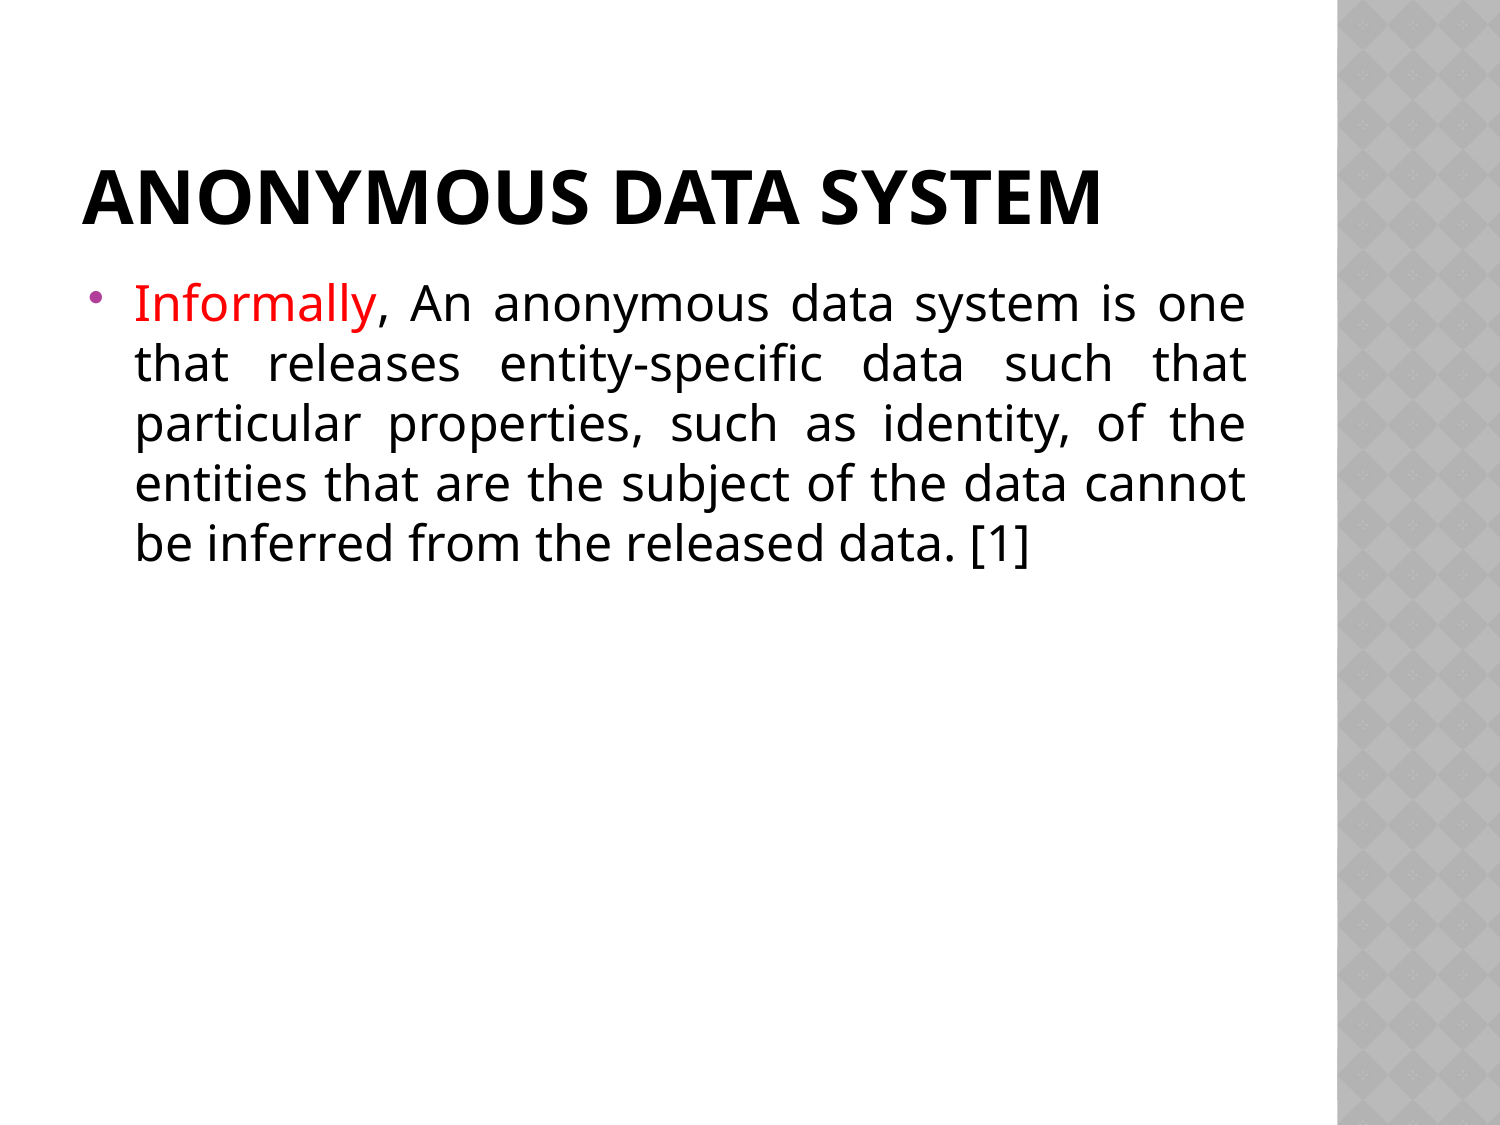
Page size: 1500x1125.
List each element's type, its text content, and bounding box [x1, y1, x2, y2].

title Anonymous Data System [75, 52, 1263, 240]
list Informally, An anonymous data system is one that releases entity-specific data such that particular properties, such as identity, of the entities that are the subject of the data cannot be inferred from the released data. [1] [75, 264, 1263, 1059]
